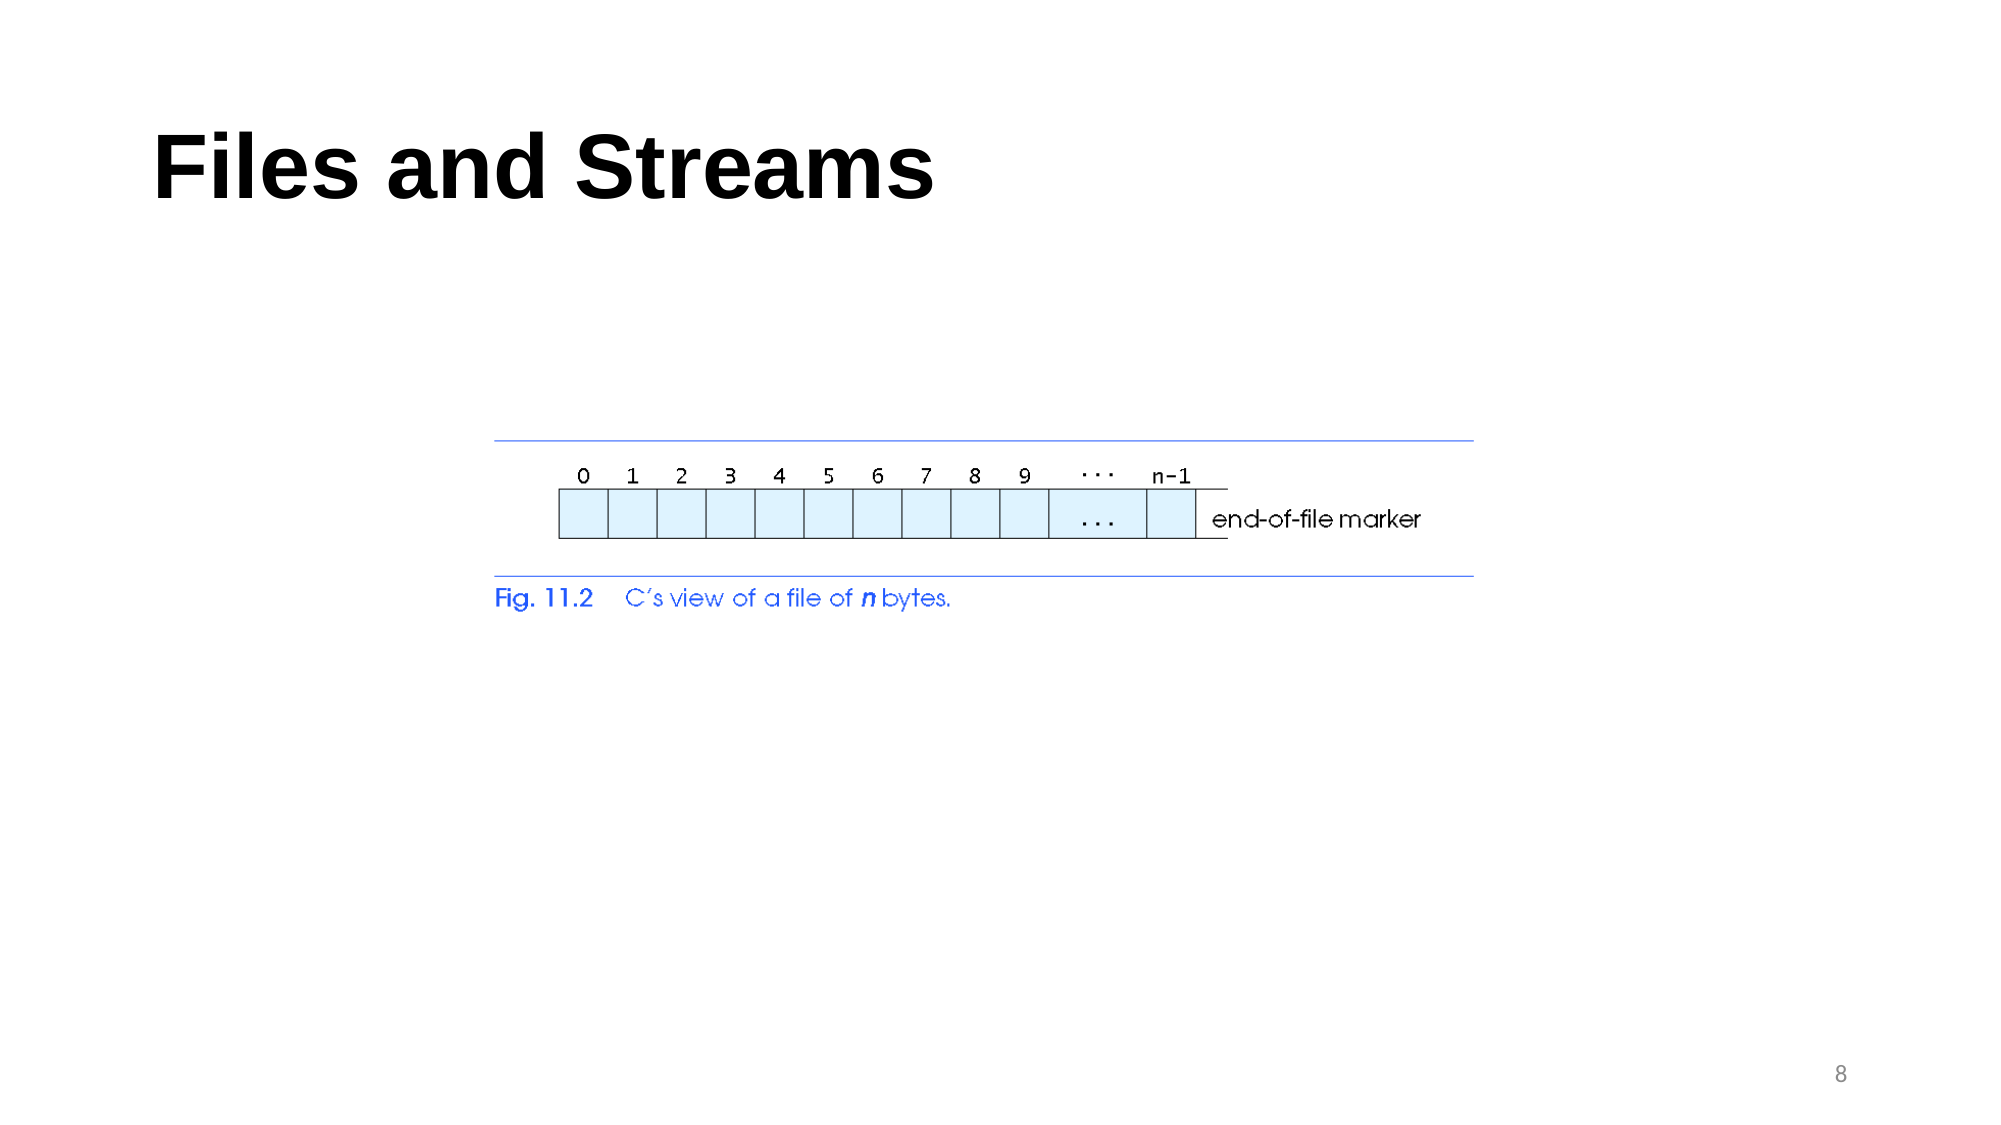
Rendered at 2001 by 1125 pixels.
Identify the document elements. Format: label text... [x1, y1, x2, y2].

picture [477, 424, 1483, 625]
slide_number 8 [1412, 1042, 1863, 1103]
title Files and Streams [137, 59, 1863, 278]
